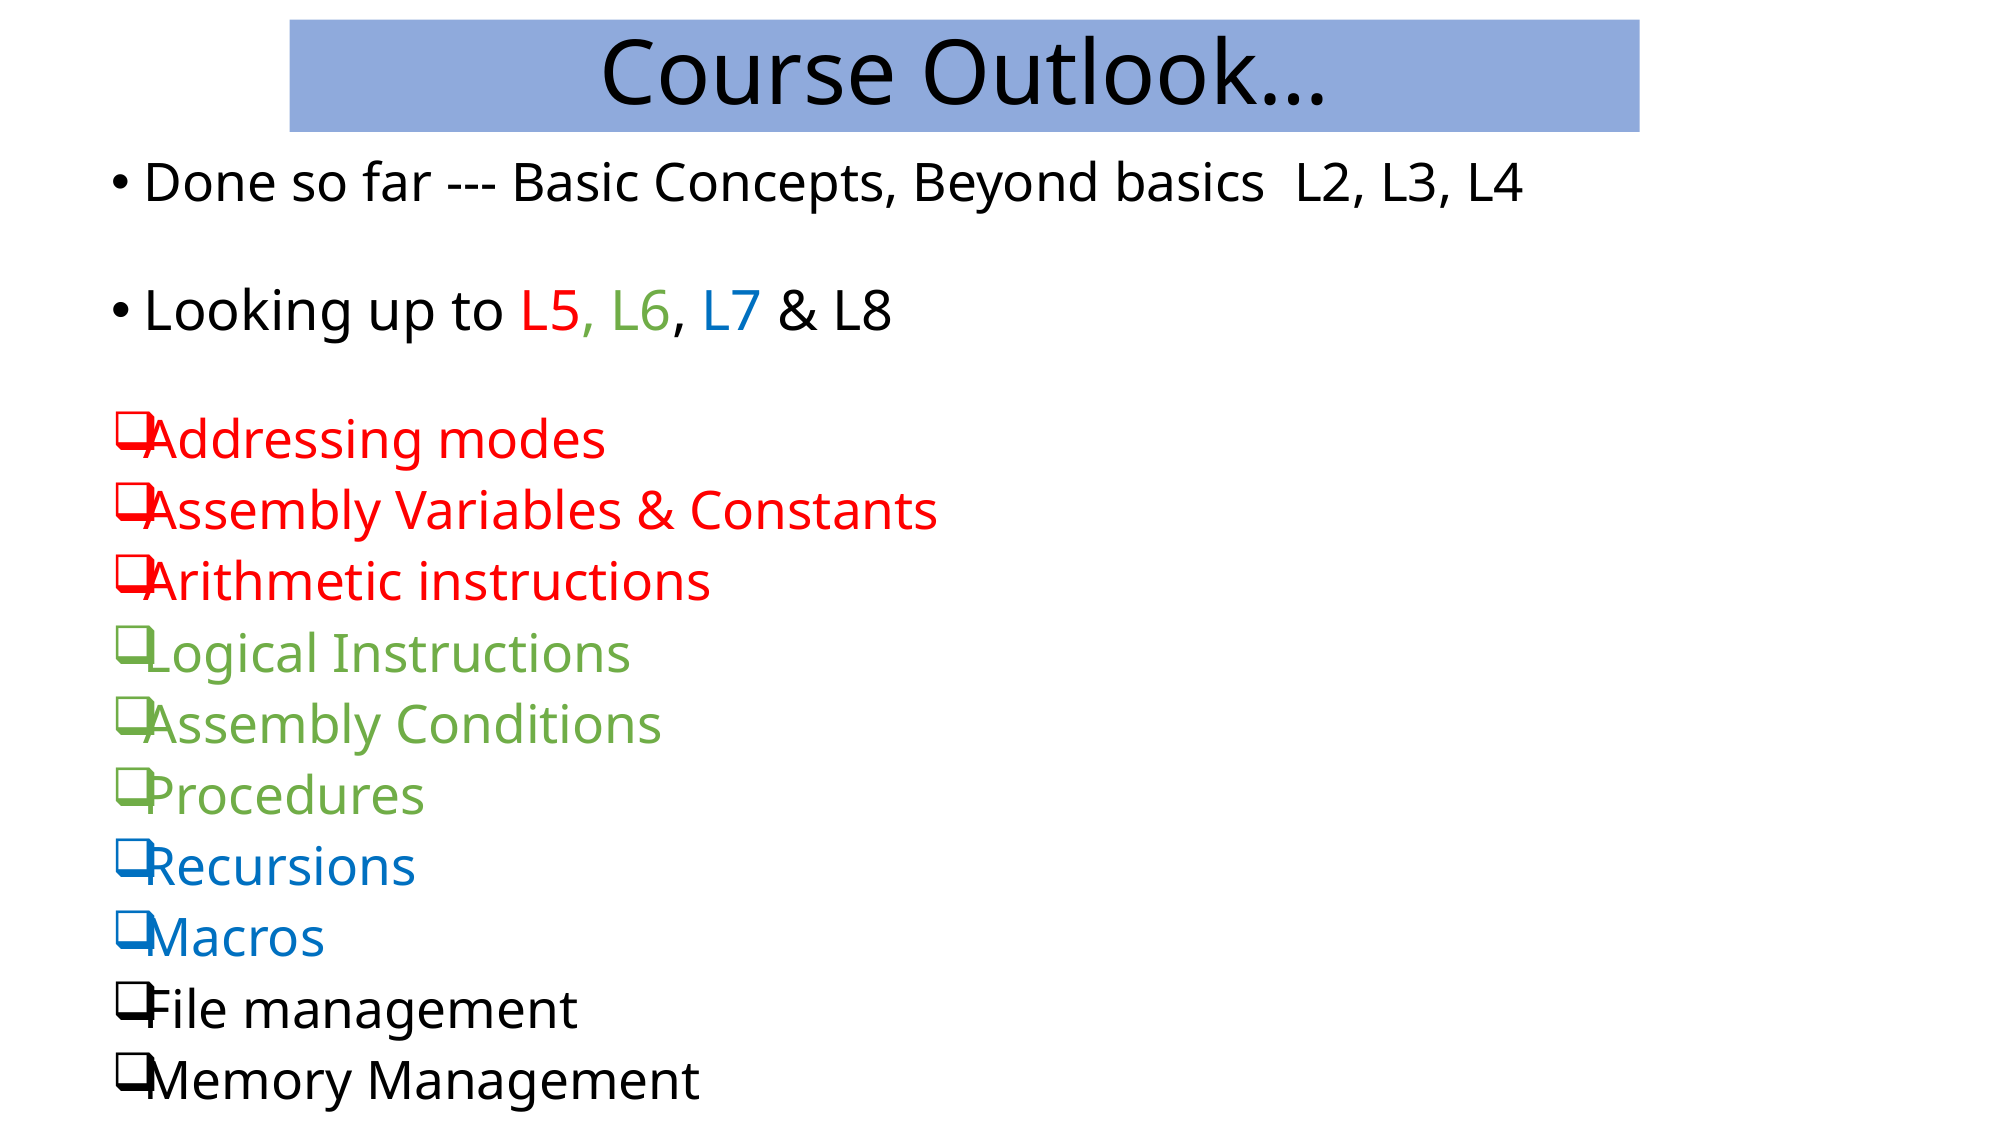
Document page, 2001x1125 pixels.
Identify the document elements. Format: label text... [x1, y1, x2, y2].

list Done so far --- Basic Concepts, Beyond basics L2, L3, L4 Looking up to L5, L6, L7 & L8 Addressing modes Assembly Variables & Constants Arithmetic instructions Logical Instructions Assembly Conditions Procedures Recursions Macros File management Memory Management [96, 147, 1937, 1125]
text_box Course Outlook… [289, 19, 1640, 132]
